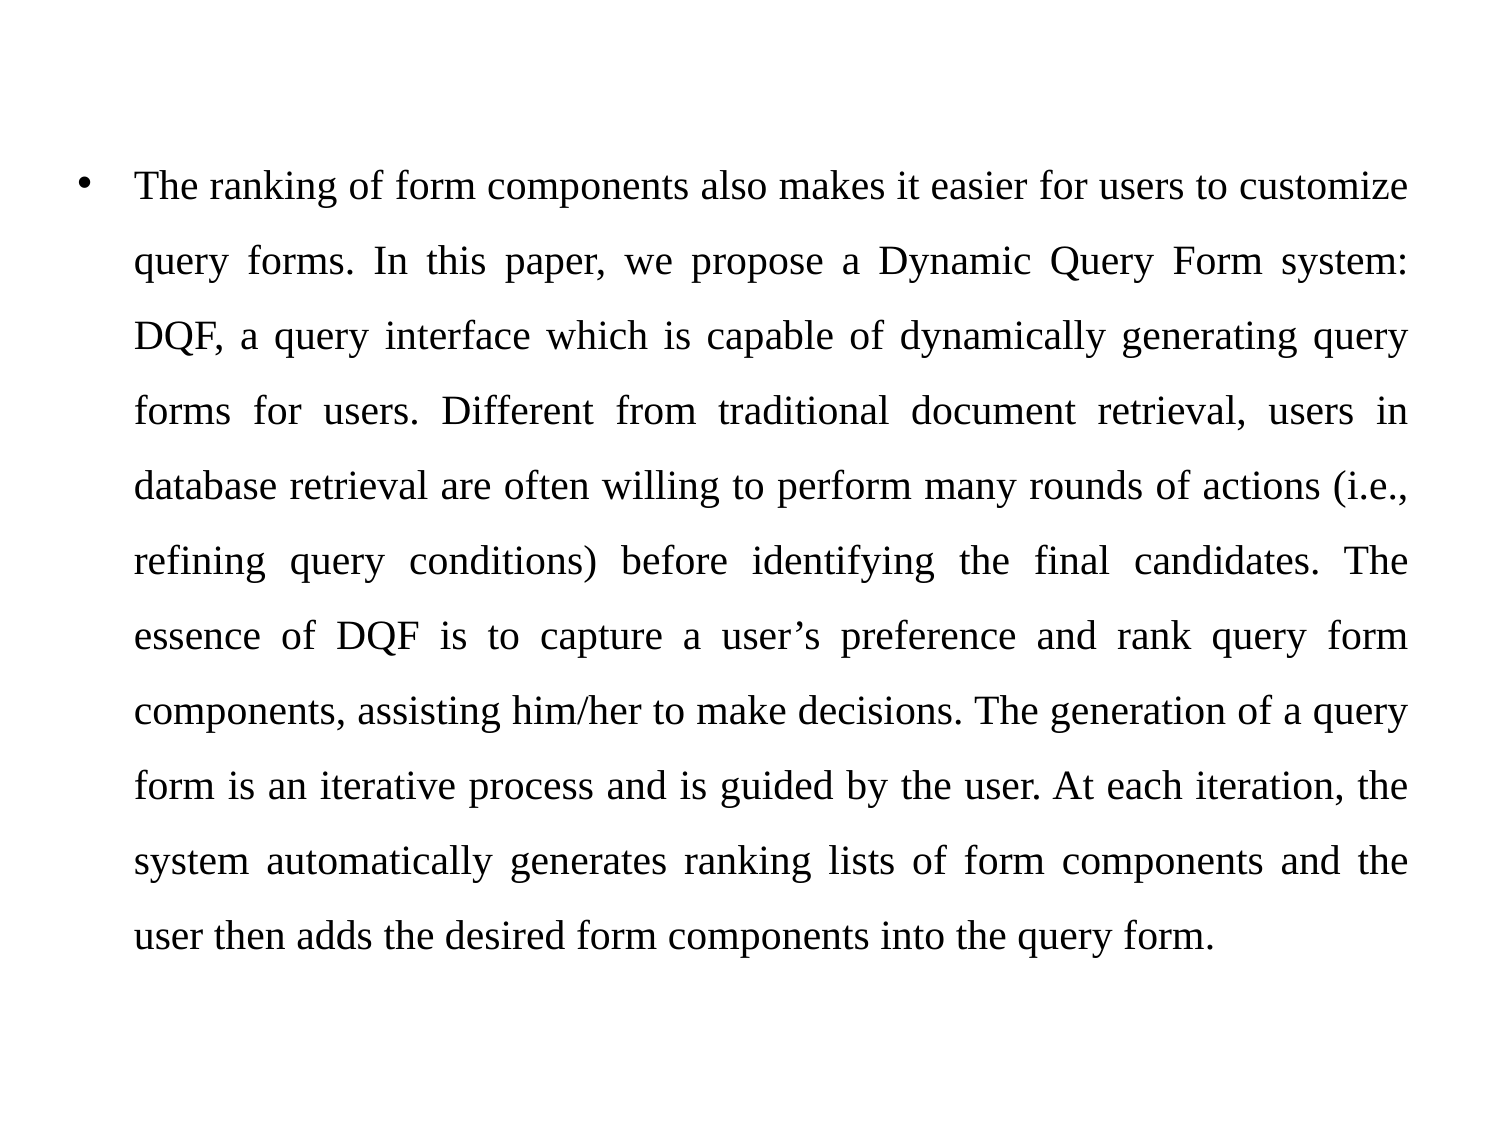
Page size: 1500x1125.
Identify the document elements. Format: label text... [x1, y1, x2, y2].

list The ranking of form components also makes it easier for users to customize query forms. In this paper, we propose a Dynamic Query Form system: DQF, a query interface which is capable of dynamically generating query forms for users. Different from traditional document retrieval, users in database retrieval are often willing to perform many rounds of actions (i.e., refining query conditions) before identifying the final candidates. The essence of DQF is to capture a user’s preference and rank query form components, assisting him/her to make decisions. The generation of a query form is an iterative process and is guided by the user. At each iteration, the system automatically generates ranking lists of form components and the user then adds the desired form components into the query form. [62, 124, 1426, 1006]
